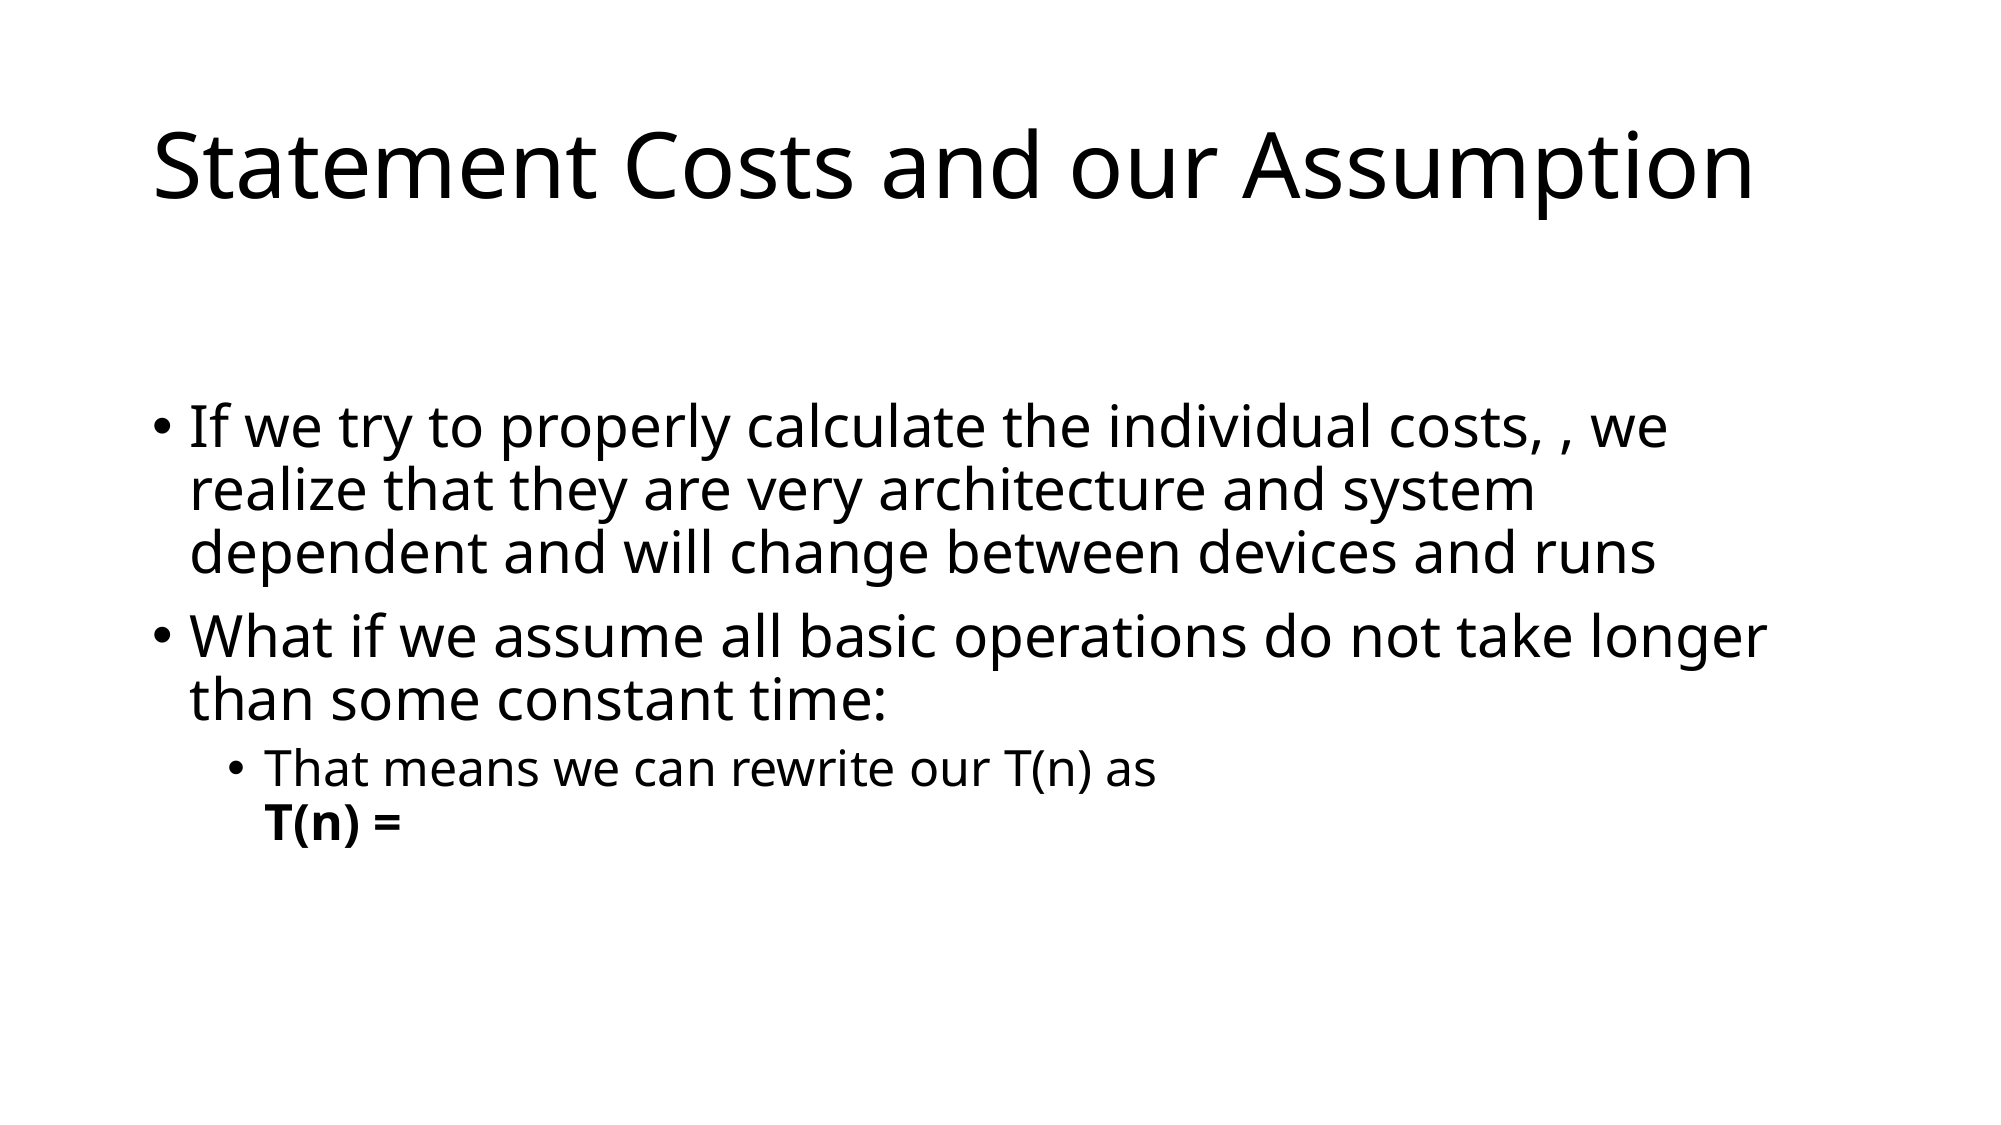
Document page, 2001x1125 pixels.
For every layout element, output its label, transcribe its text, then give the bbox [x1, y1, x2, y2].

title Statement Costs and our Assumption [137, 59, 1863, 278]
